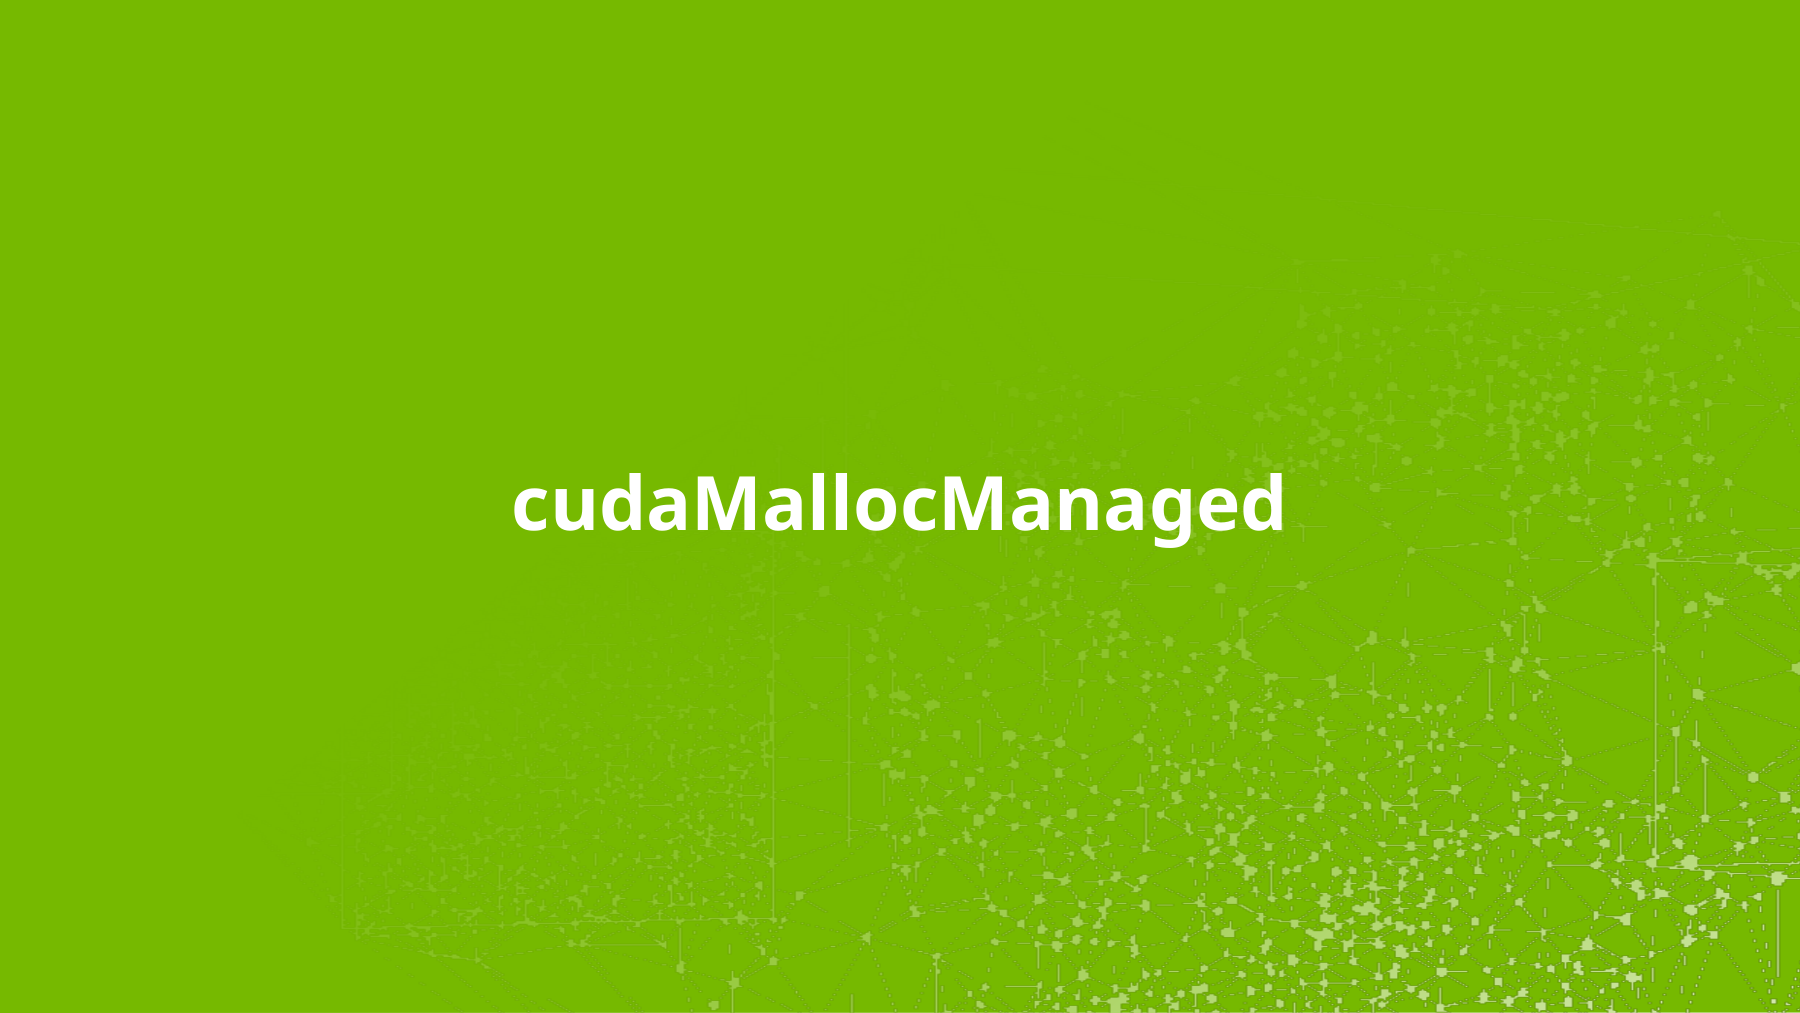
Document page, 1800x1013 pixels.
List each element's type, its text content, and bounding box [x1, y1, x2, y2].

title cudaMallocManaged [81, 457, 1719, 555]
